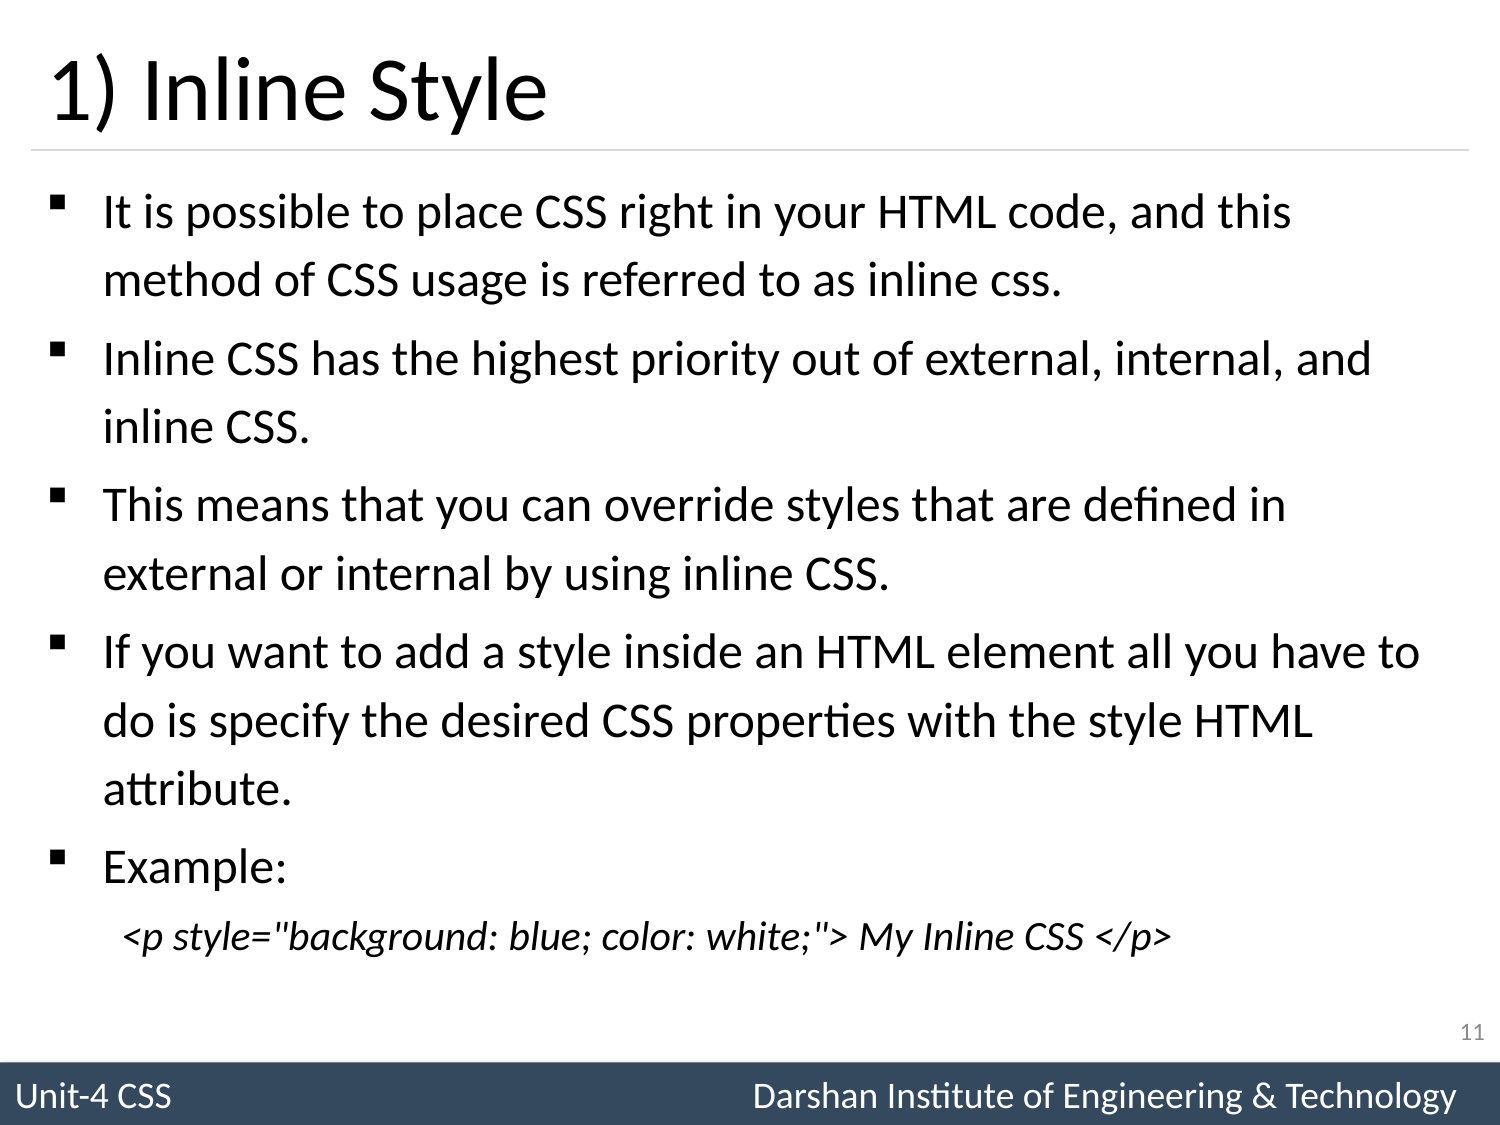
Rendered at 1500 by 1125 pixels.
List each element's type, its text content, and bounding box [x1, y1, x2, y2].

list It is possible to place CSS right in your HTML code, and this method of CSS usage is referred to as inline css. Inline CSS has the highest priority out of external, internal, and inline CSS. This means that you can override styles that are defined in external or internal by using inline CSS. If you want to add a style inside an HTML element all you have to do is specify the desired CSS properties with the style HTML attribute. Example: <p style="background: blue; color: white;"> My Inline CSS </p> [31, 162, 1469, 1038]
title 1) Inline Style [31, 17, 1469, 150]
slide_number 11 [1149, 999, 1500, 1060]
